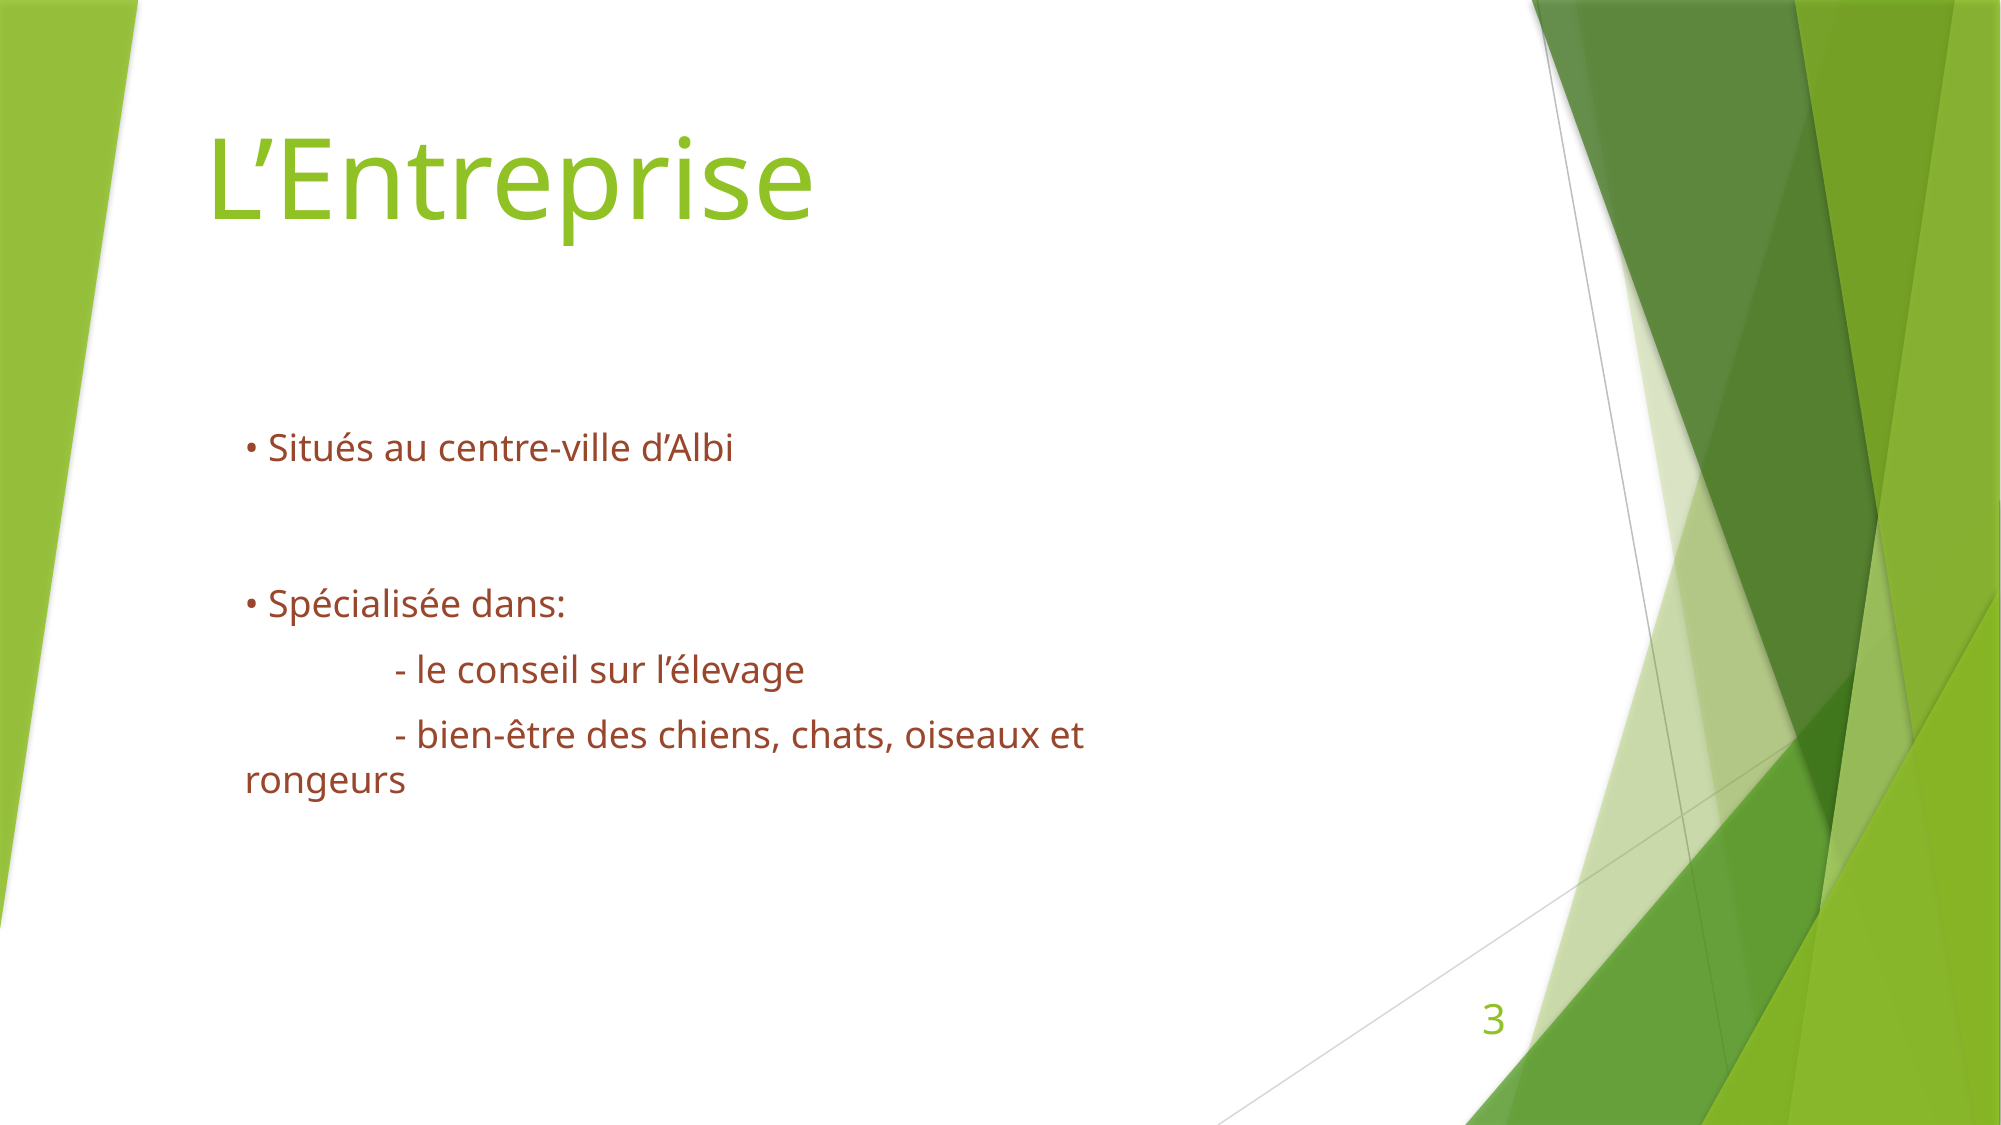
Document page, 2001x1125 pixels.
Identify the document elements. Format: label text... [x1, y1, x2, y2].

slide_number 3 [1409, 991, 1522, 1051]
subtitle • Situés au centre-ville d’Albi • Spécialisée dans: - le conseil sur l’élevage - bien-être des chiens, chats, oiseaux et rongeurs [229, 416, 1215, 885]
title L’Entreprise [189, 112, 1464, 250]
